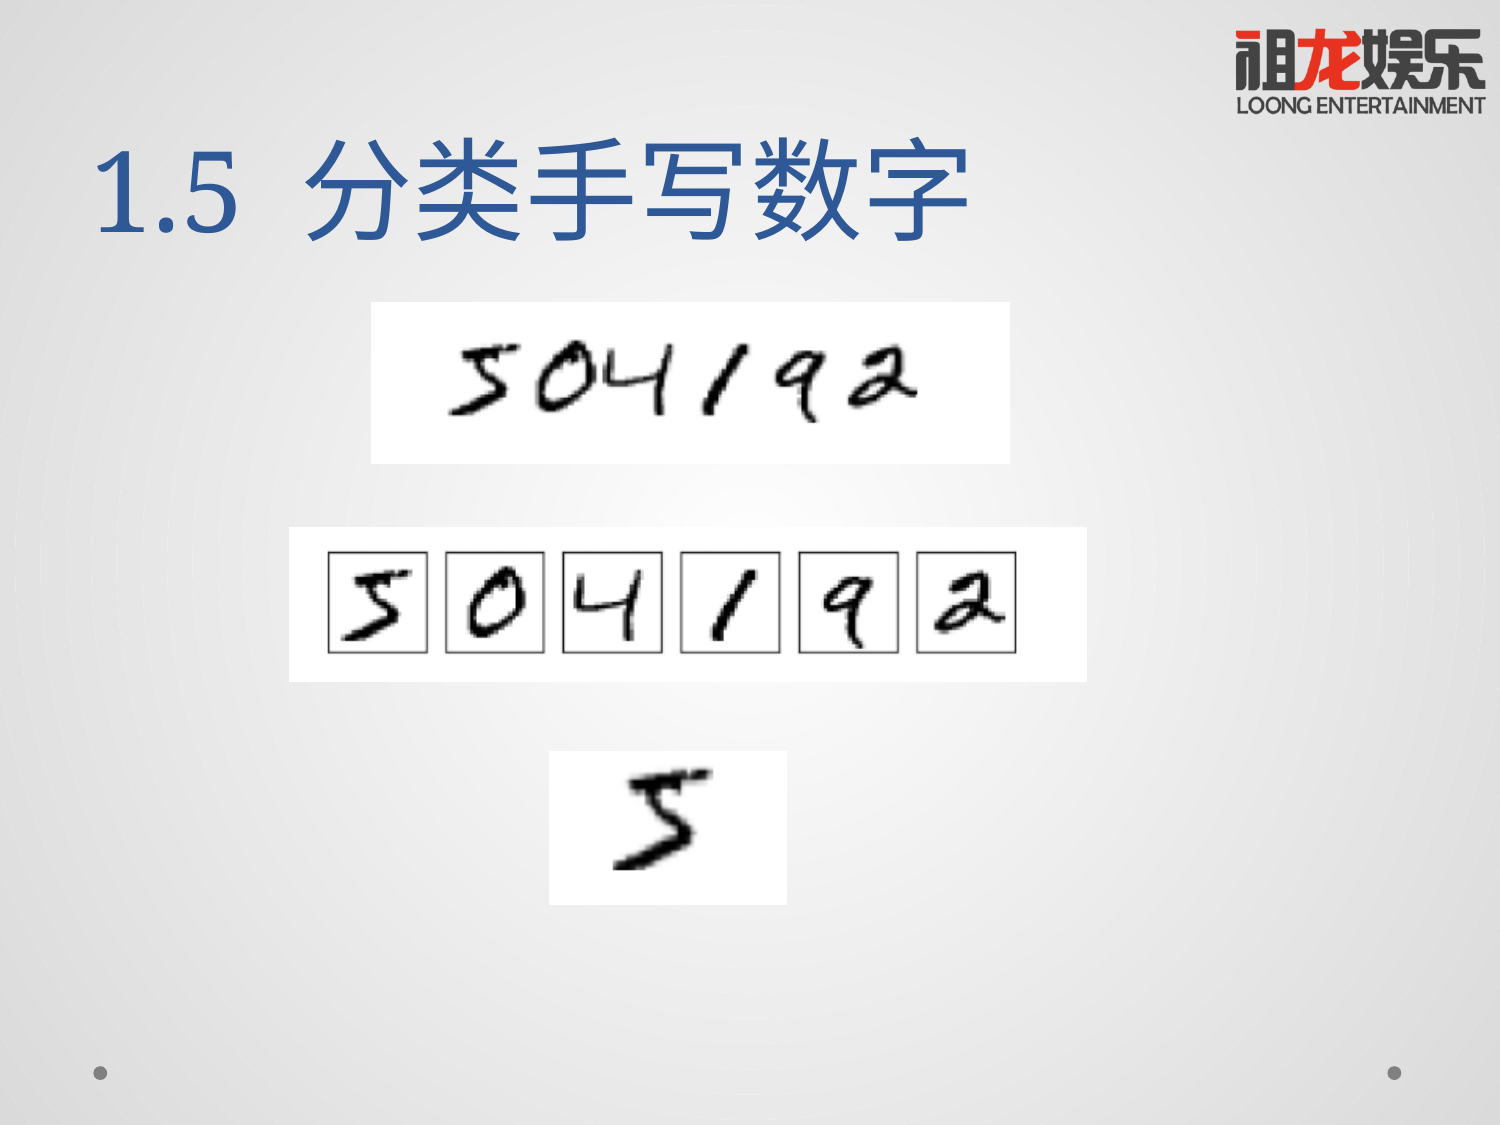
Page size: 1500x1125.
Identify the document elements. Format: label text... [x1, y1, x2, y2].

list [371, 302, 1010, 464]
picture [1425, 0, 1496, 146]
picture [548, 751, 787, 905]
picture [288, 526, 1087, 682]
title 1.5 分类手写数字 [75, 0, 1425, 263]
